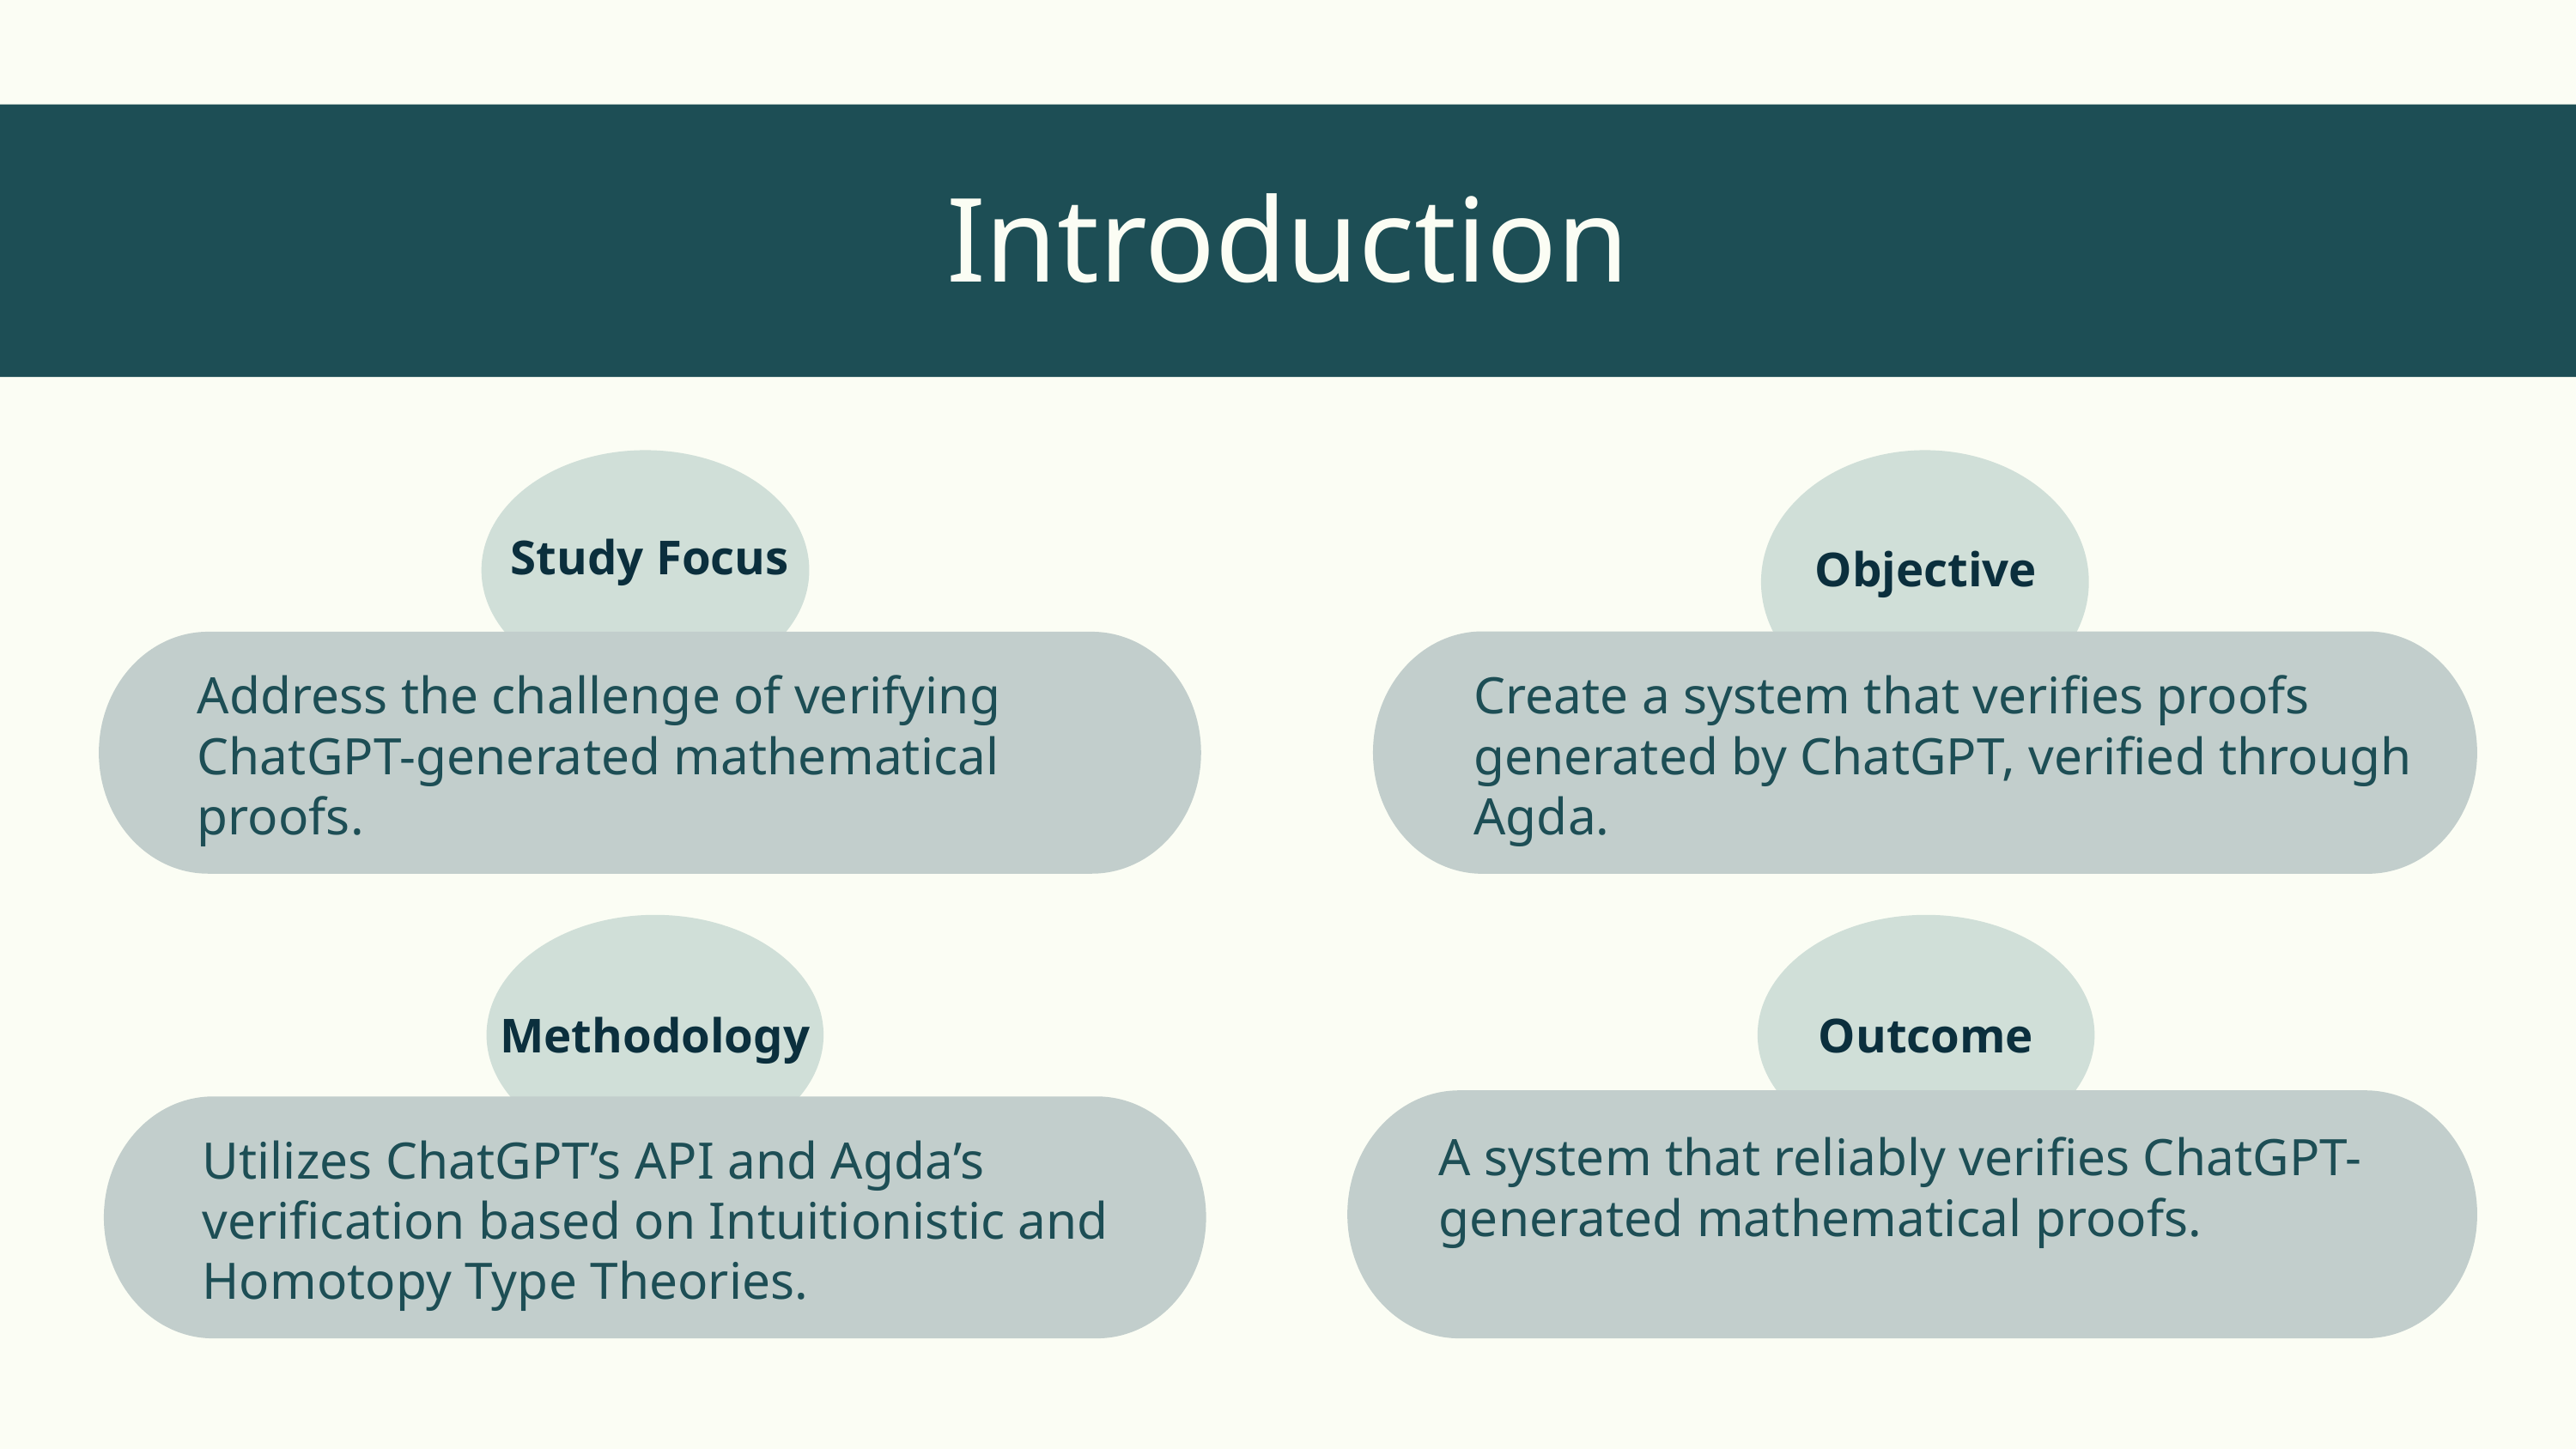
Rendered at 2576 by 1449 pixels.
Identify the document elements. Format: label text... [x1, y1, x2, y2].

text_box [1757, 914, 2095, 1088]
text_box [103, 1096, 1206, 1339]
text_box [1346, 1089, 2478, 1339]
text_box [1372, 631, 2478, 875]
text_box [481, 450, 810, 630]
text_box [486, 914, 824, 1094]
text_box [0, 104, 2576, 378]
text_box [98, 631, 1201, 874]
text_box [1760, 450, 2089, 629]
text_box Study Focus [813, 528, 819, 585]
